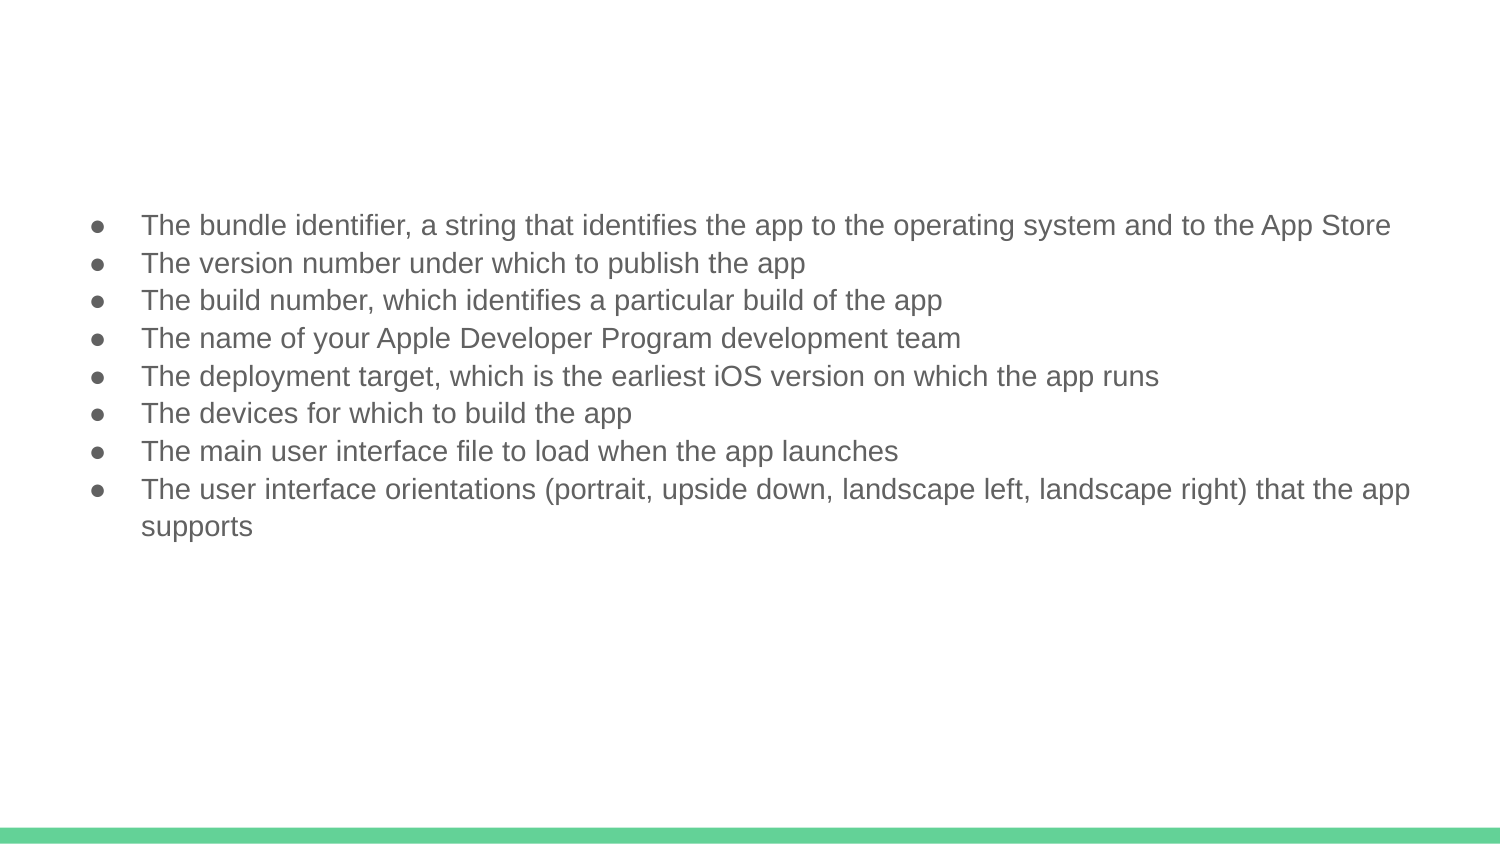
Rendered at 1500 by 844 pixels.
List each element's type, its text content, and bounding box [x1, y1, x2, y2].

list The bundle identifier, a string that identifies the app to the operating system and to the App Store The version number under which to publish the app The build number, which identifies a particular build of the app The name of your Apple Developer Program development team The deployment target, which is the earliest iOS version on which the app runs The devices for which to build the app The main user interface file to load when the app launches The user interface orientations (portrait, upside down, landscape left, landscape right) that the app supports [51, 189, 1449, 750]
